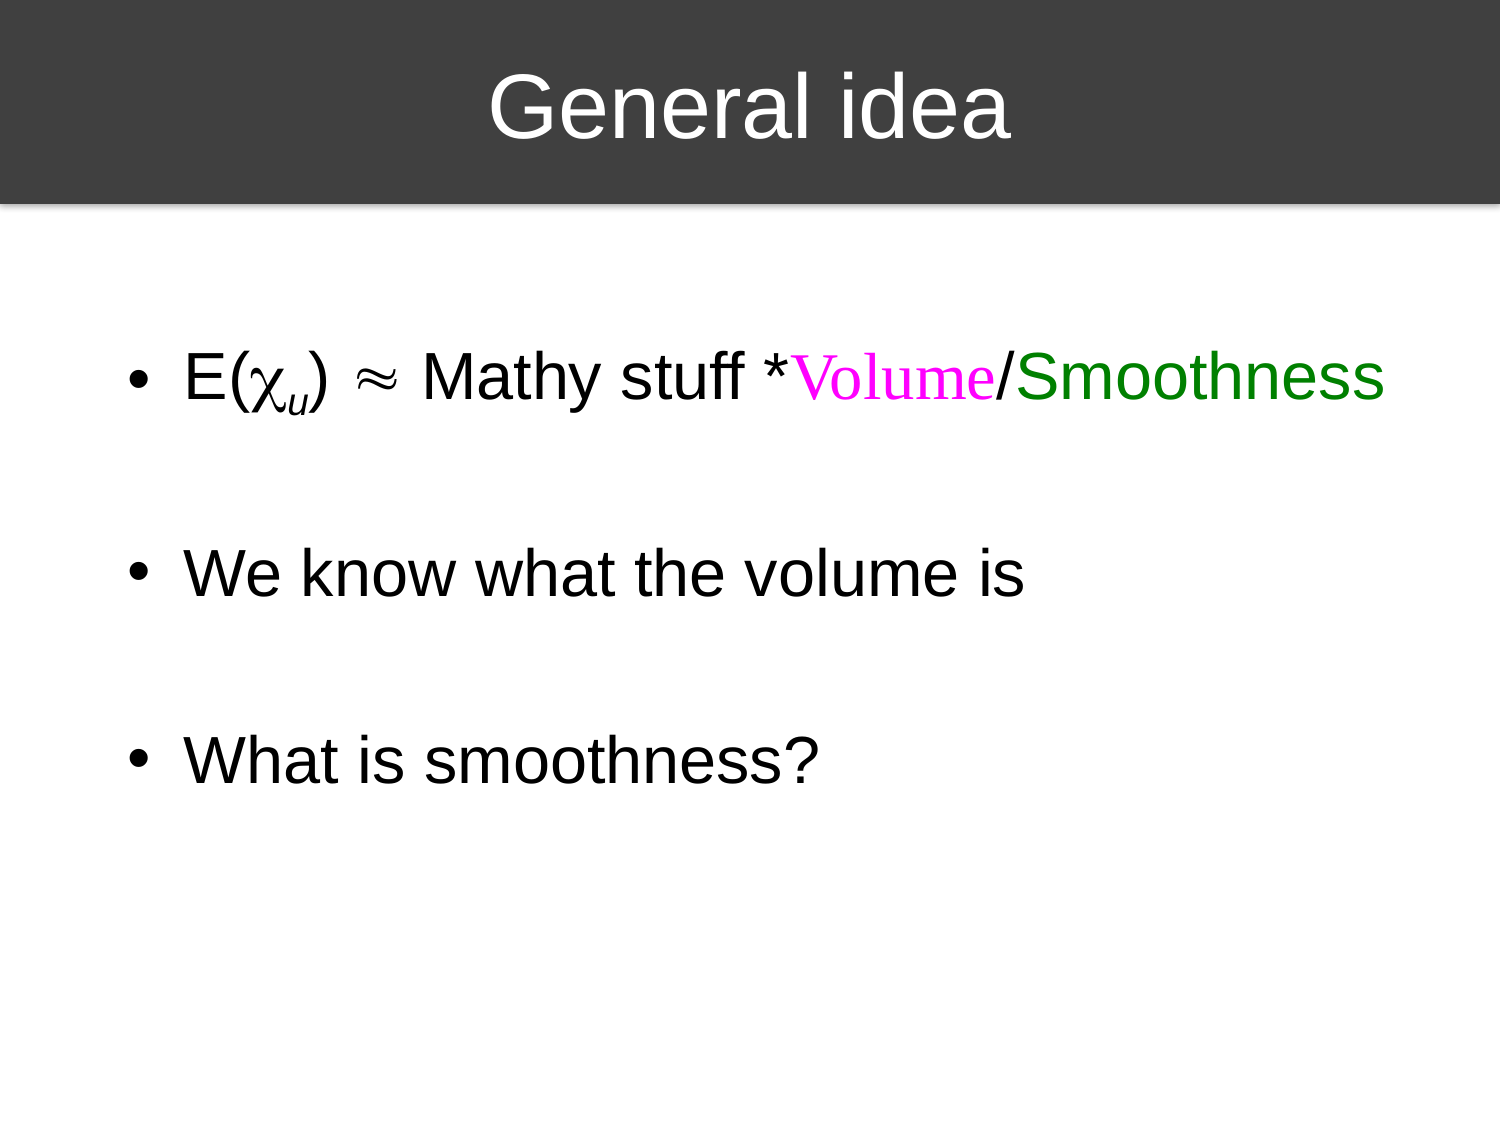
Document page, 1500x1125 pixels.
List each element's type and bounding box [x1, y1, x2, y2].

title [75, 8, 1425, 196]
list [112, 324, 1438, 1000]
